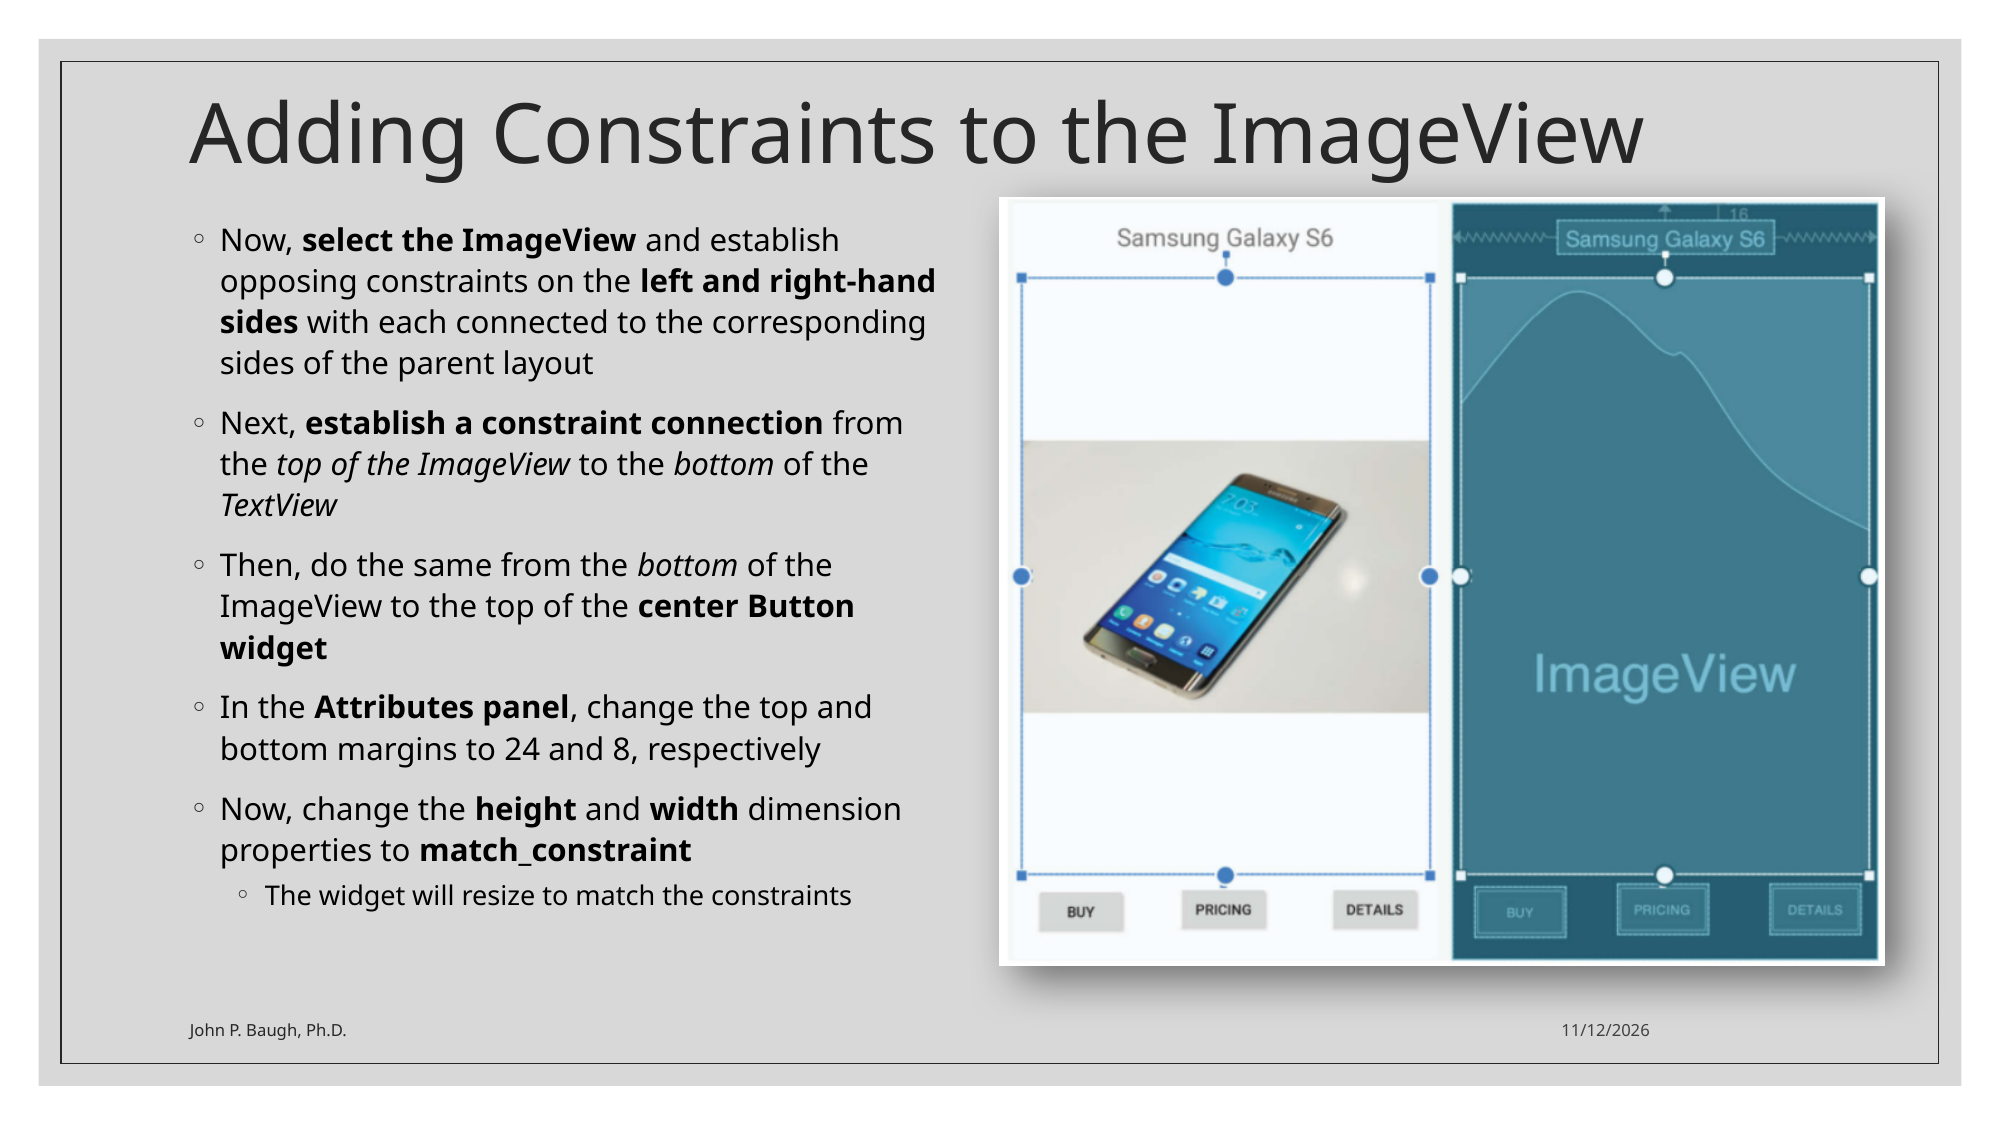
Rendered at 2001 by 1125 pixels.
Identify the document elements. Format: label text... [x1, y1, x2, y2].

footer John P. Baugh, Ph.D. [174, 990, 1130, 1050]
list Now, select the ImageView and establish opposing constraints on the left and right-hand sides with each connected to the corresponding sides of the parent layout Next, establish a constraint connection from the top of the ImageView to the bottom of the TextView Then, do the same from the bottom of the ImageView to the top of the center Button widget In the Attributes panel, change the top and bottom margins to 24 and 8, respectively Now, change the height and width dimension properties to match_constraint The widget will resize to match the constraints [174, 208, 972, 990]
picture [999, 197, 1885, 966]
title Adding Constraints to the ImageView [174, 75, 1825, 198]
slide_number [1190, 1013, 1665, 1050]
